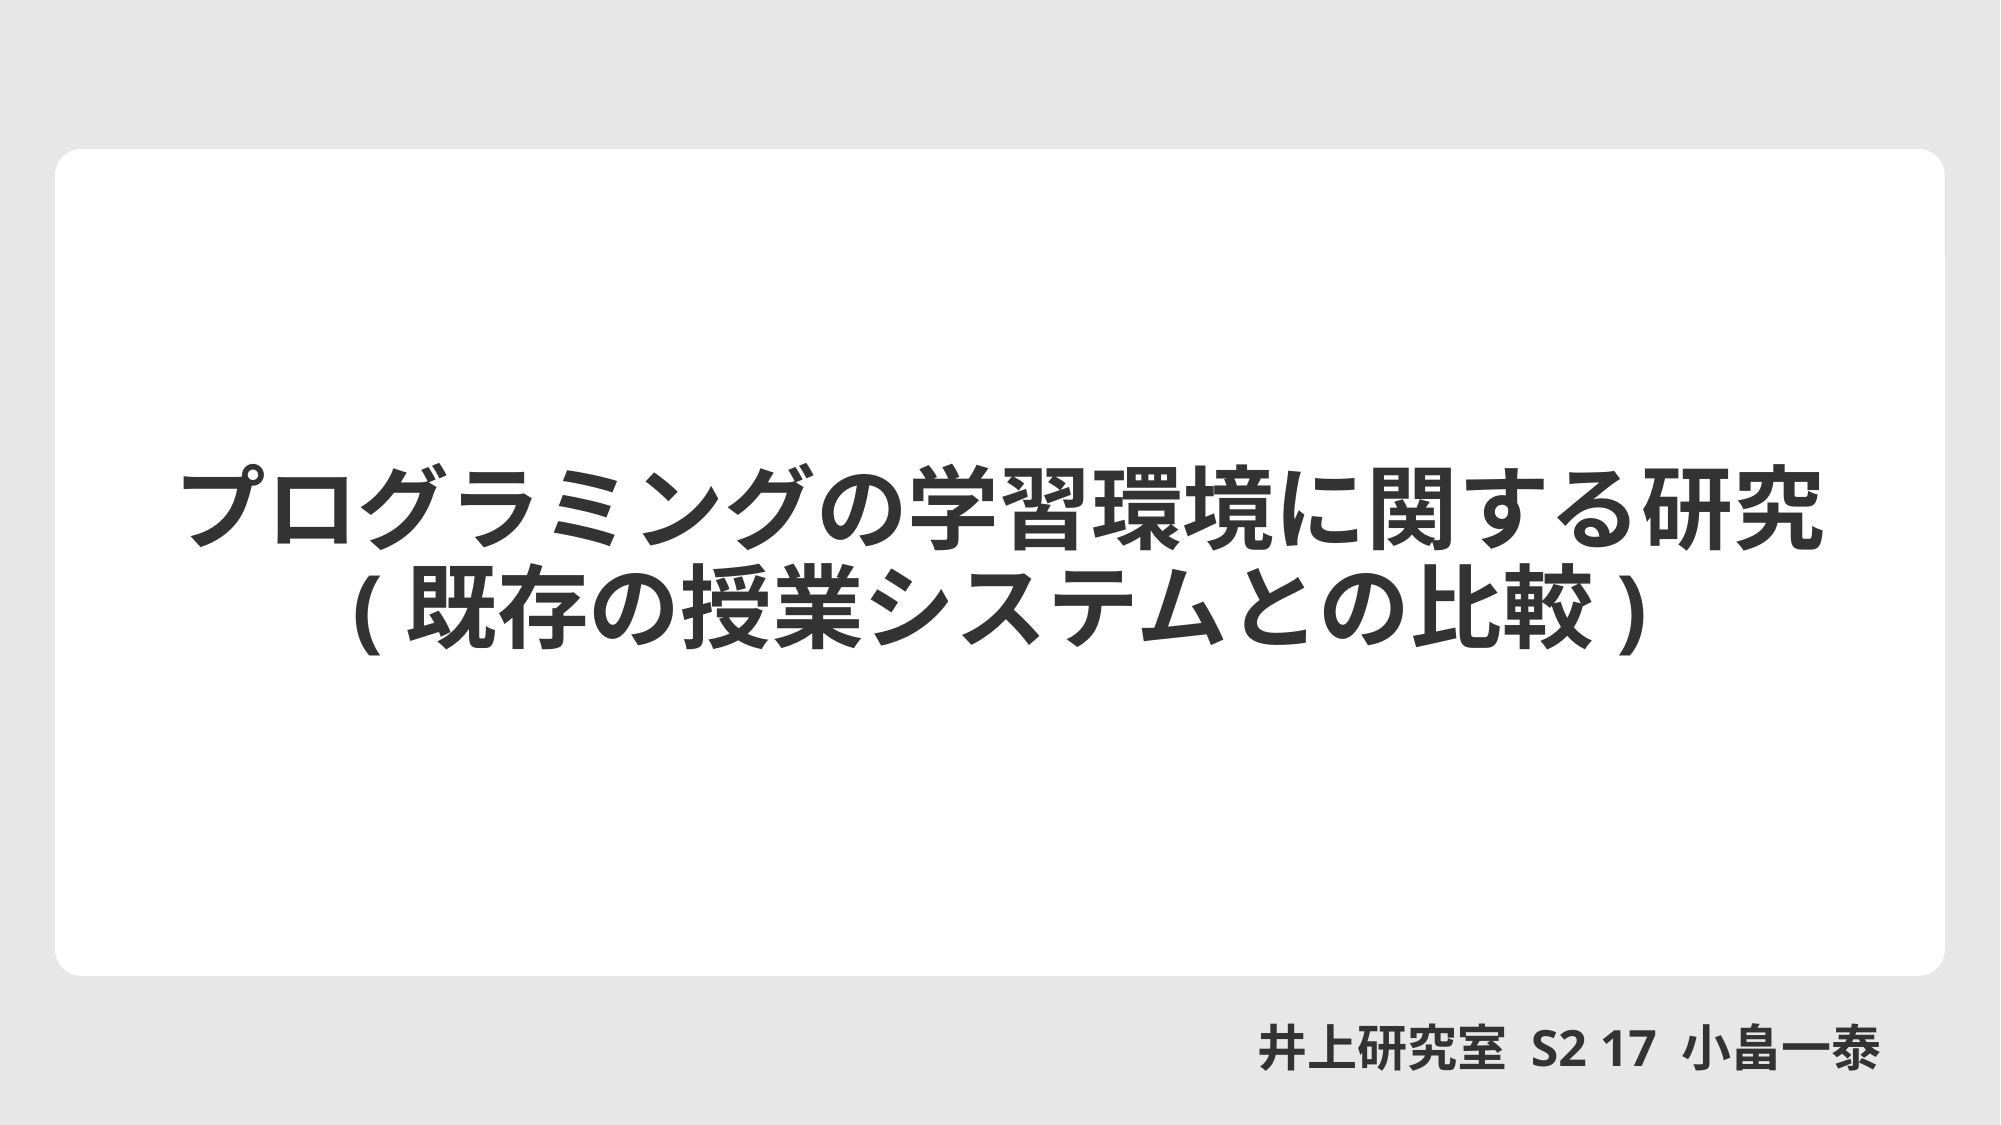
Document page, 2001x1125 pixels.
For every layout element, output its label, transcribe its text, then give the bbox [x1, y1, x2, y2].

text_box 井上研究室 S2 17 小畠一泰 [1227, 992, 1913, 1108]
title プログラミングの学習環境に関する研究 (既存の授業システムとの比較) [129, 321, 1871, 804]
